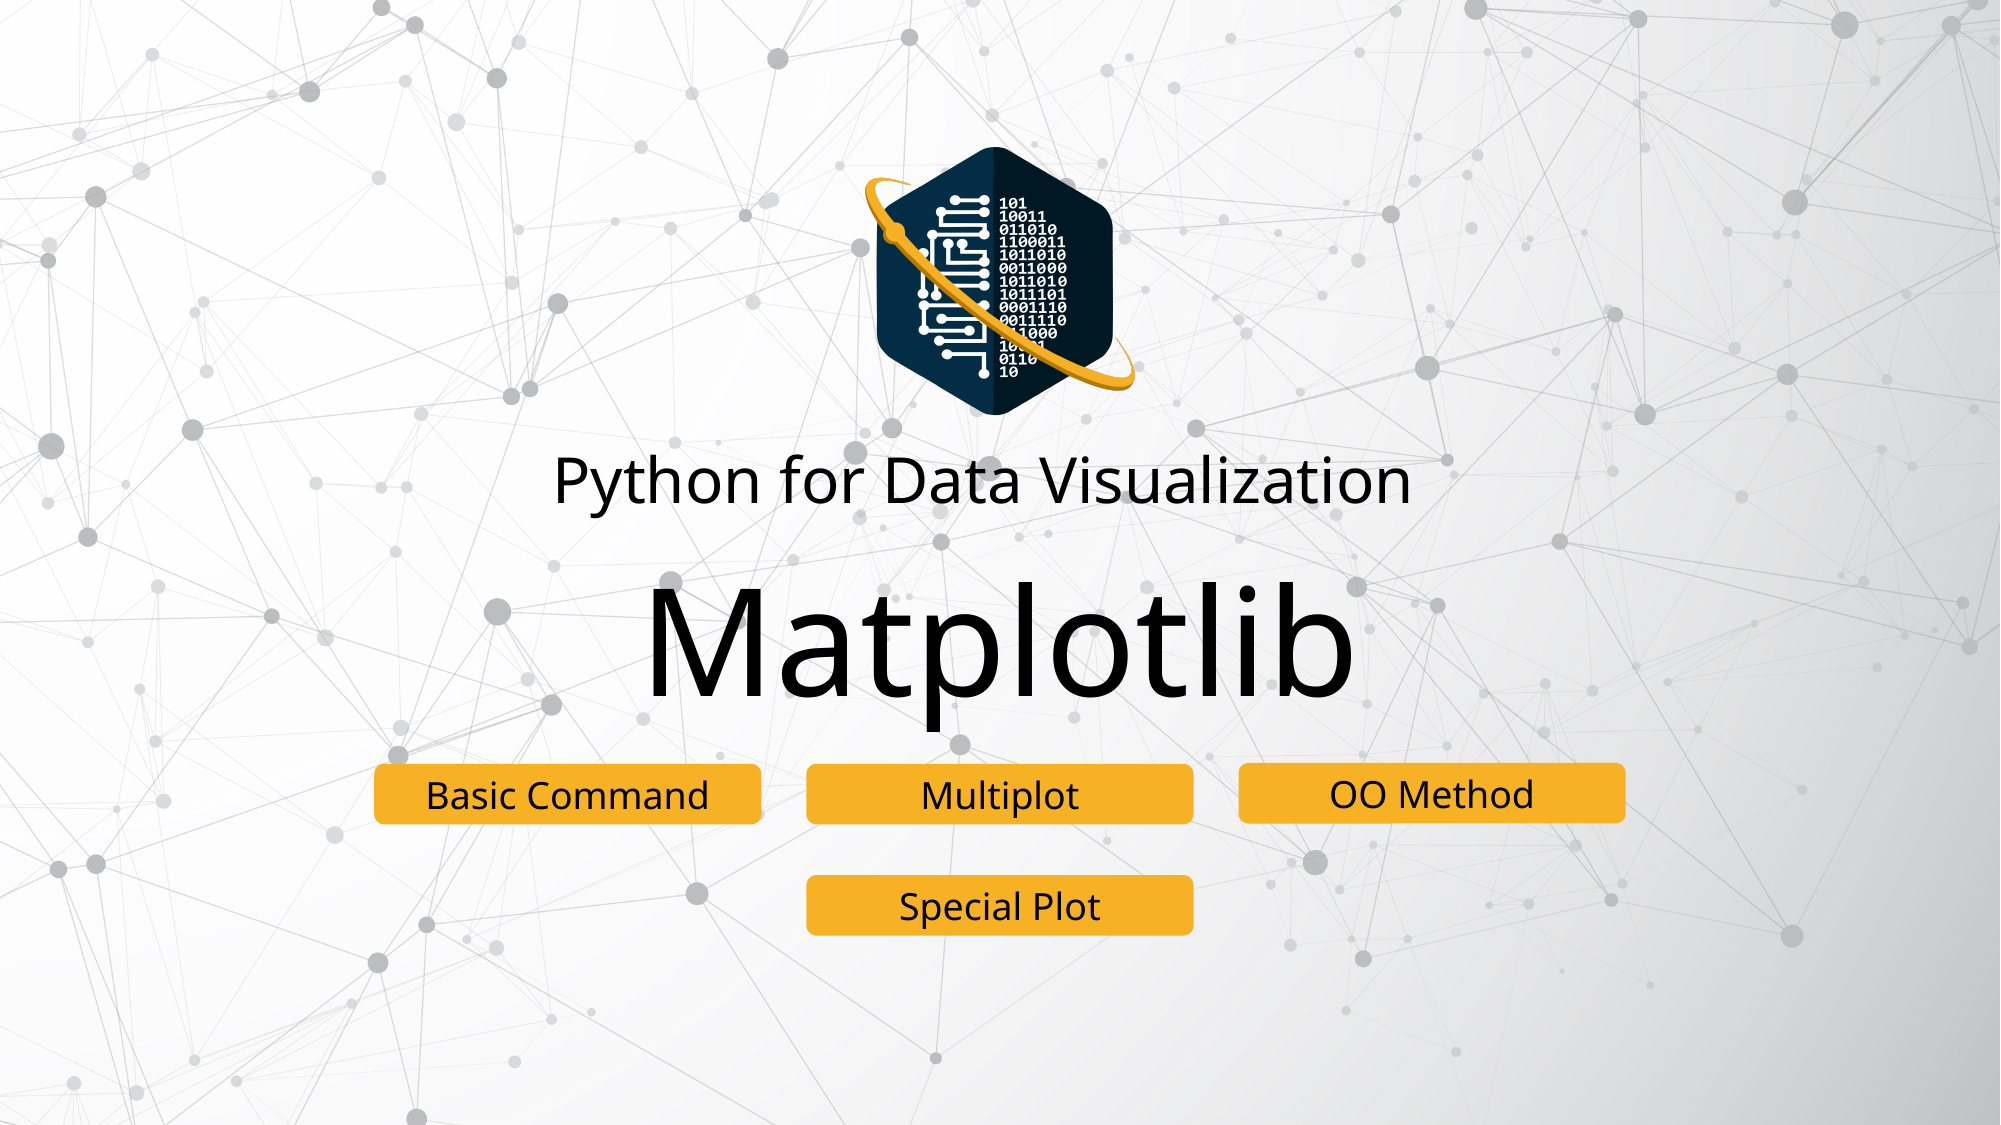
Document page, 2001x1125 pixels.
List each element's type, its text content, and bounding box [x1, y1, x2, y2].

text_box OO Method [1237, 761, 1627, 825]
text_box Multiplot [805, 762, 1195, 826]
text_box Basic Command [373, 762, 763, 826]
subtitle Python for Data Visualization [447, 441, 1520, 558]
text_box Special Plot [805, 873, 1195, 937]
picture [0, 0, 2000, 1125]
title Matplotlib [249, 557, 1750, 737]
